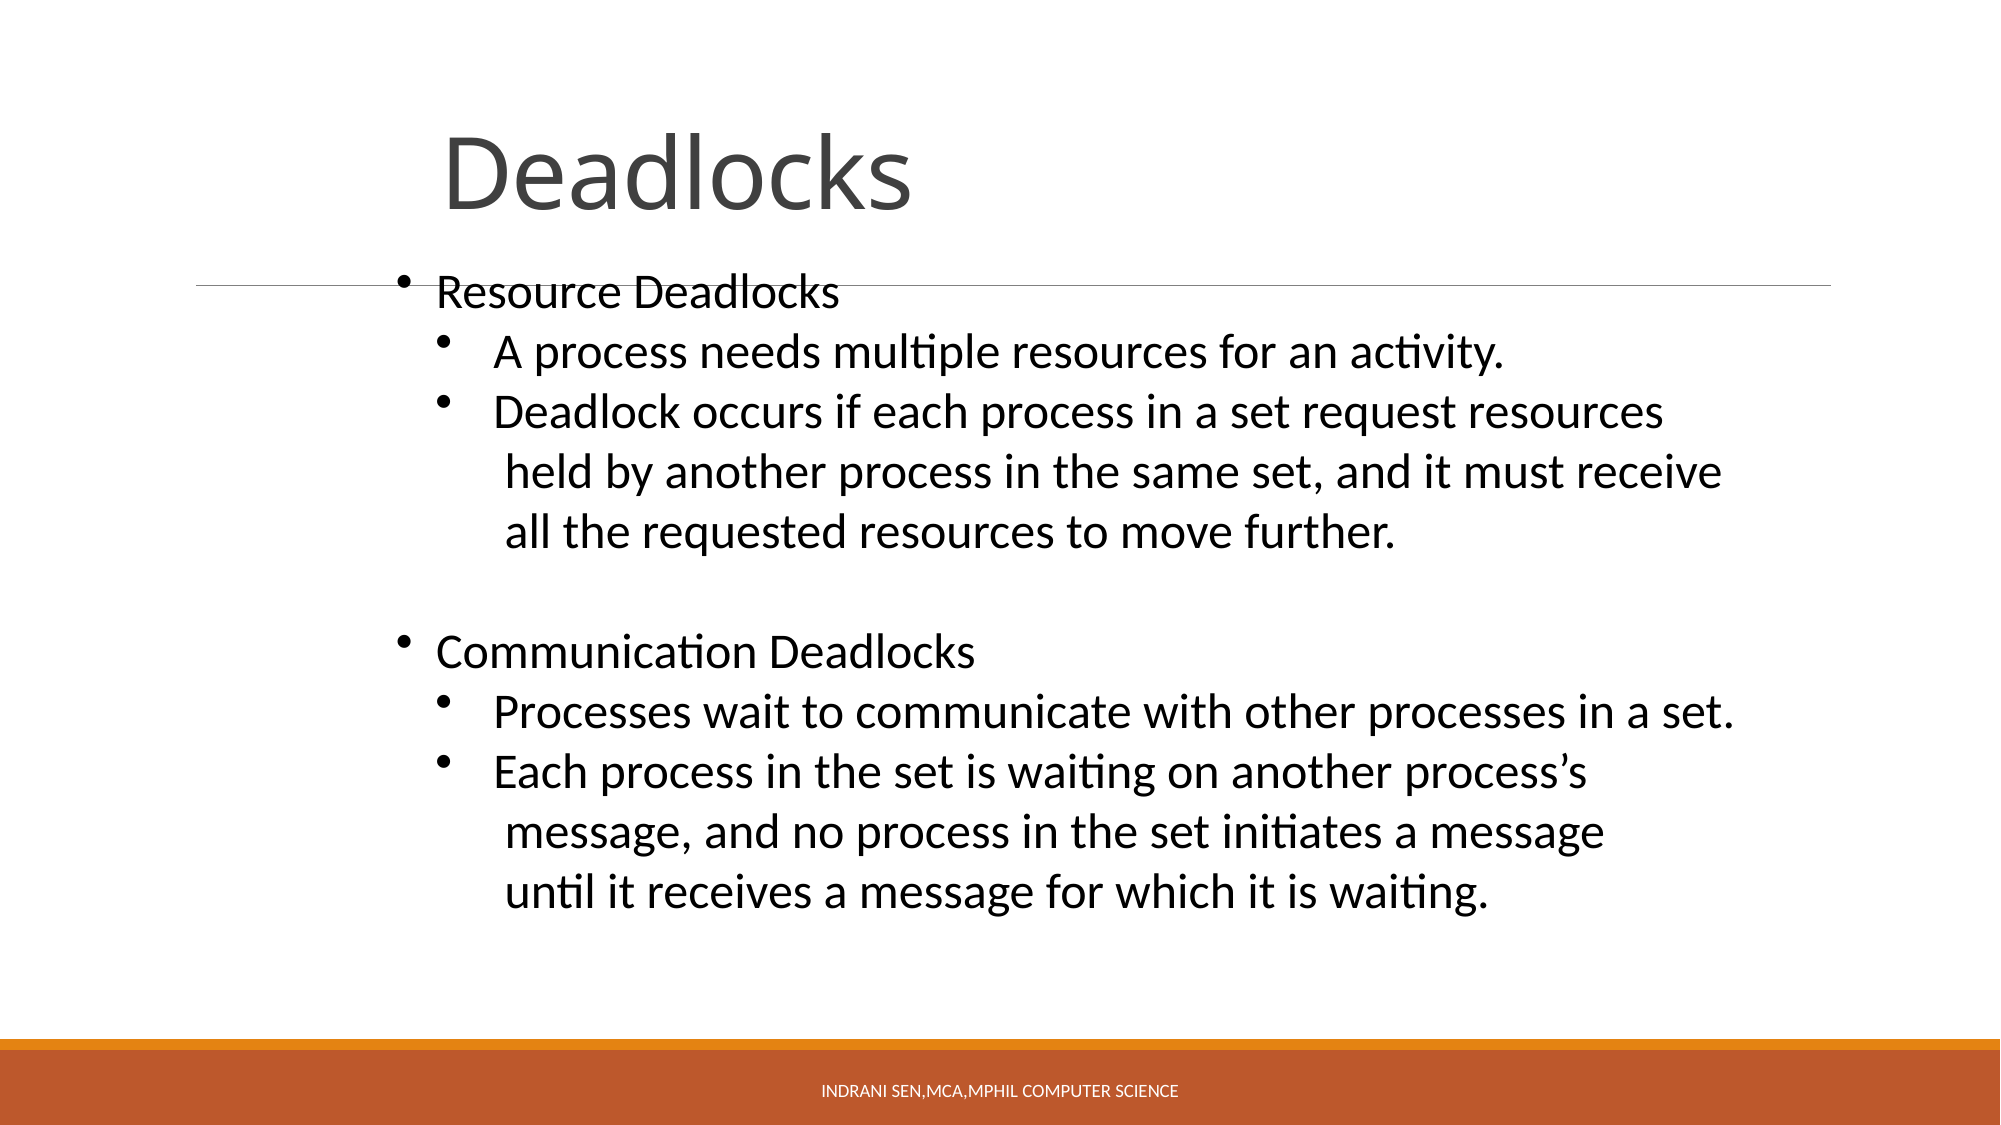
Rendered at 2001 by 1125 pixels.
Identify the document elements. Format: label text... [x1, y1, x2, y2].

title Deadlocks [425, 50, 1700, 238]
text_box Resource Deadlocks A process needs multiple resources for an activity. Deadlock occurs if each process in a set request resources held by another process in the same set, and it must receive all the requested resources to move further. Communication Deadlocks Processes wait to communicate with other processes in a set. Each process in the set is waiting on another process’s message, and no process in the set initiates a message until it receives a message for which it is waiting. [381, 250, 1751, 926]
footer Indrani Sen,MCA,MPhil Computer Science [604, 1059, 1396, 1120]
